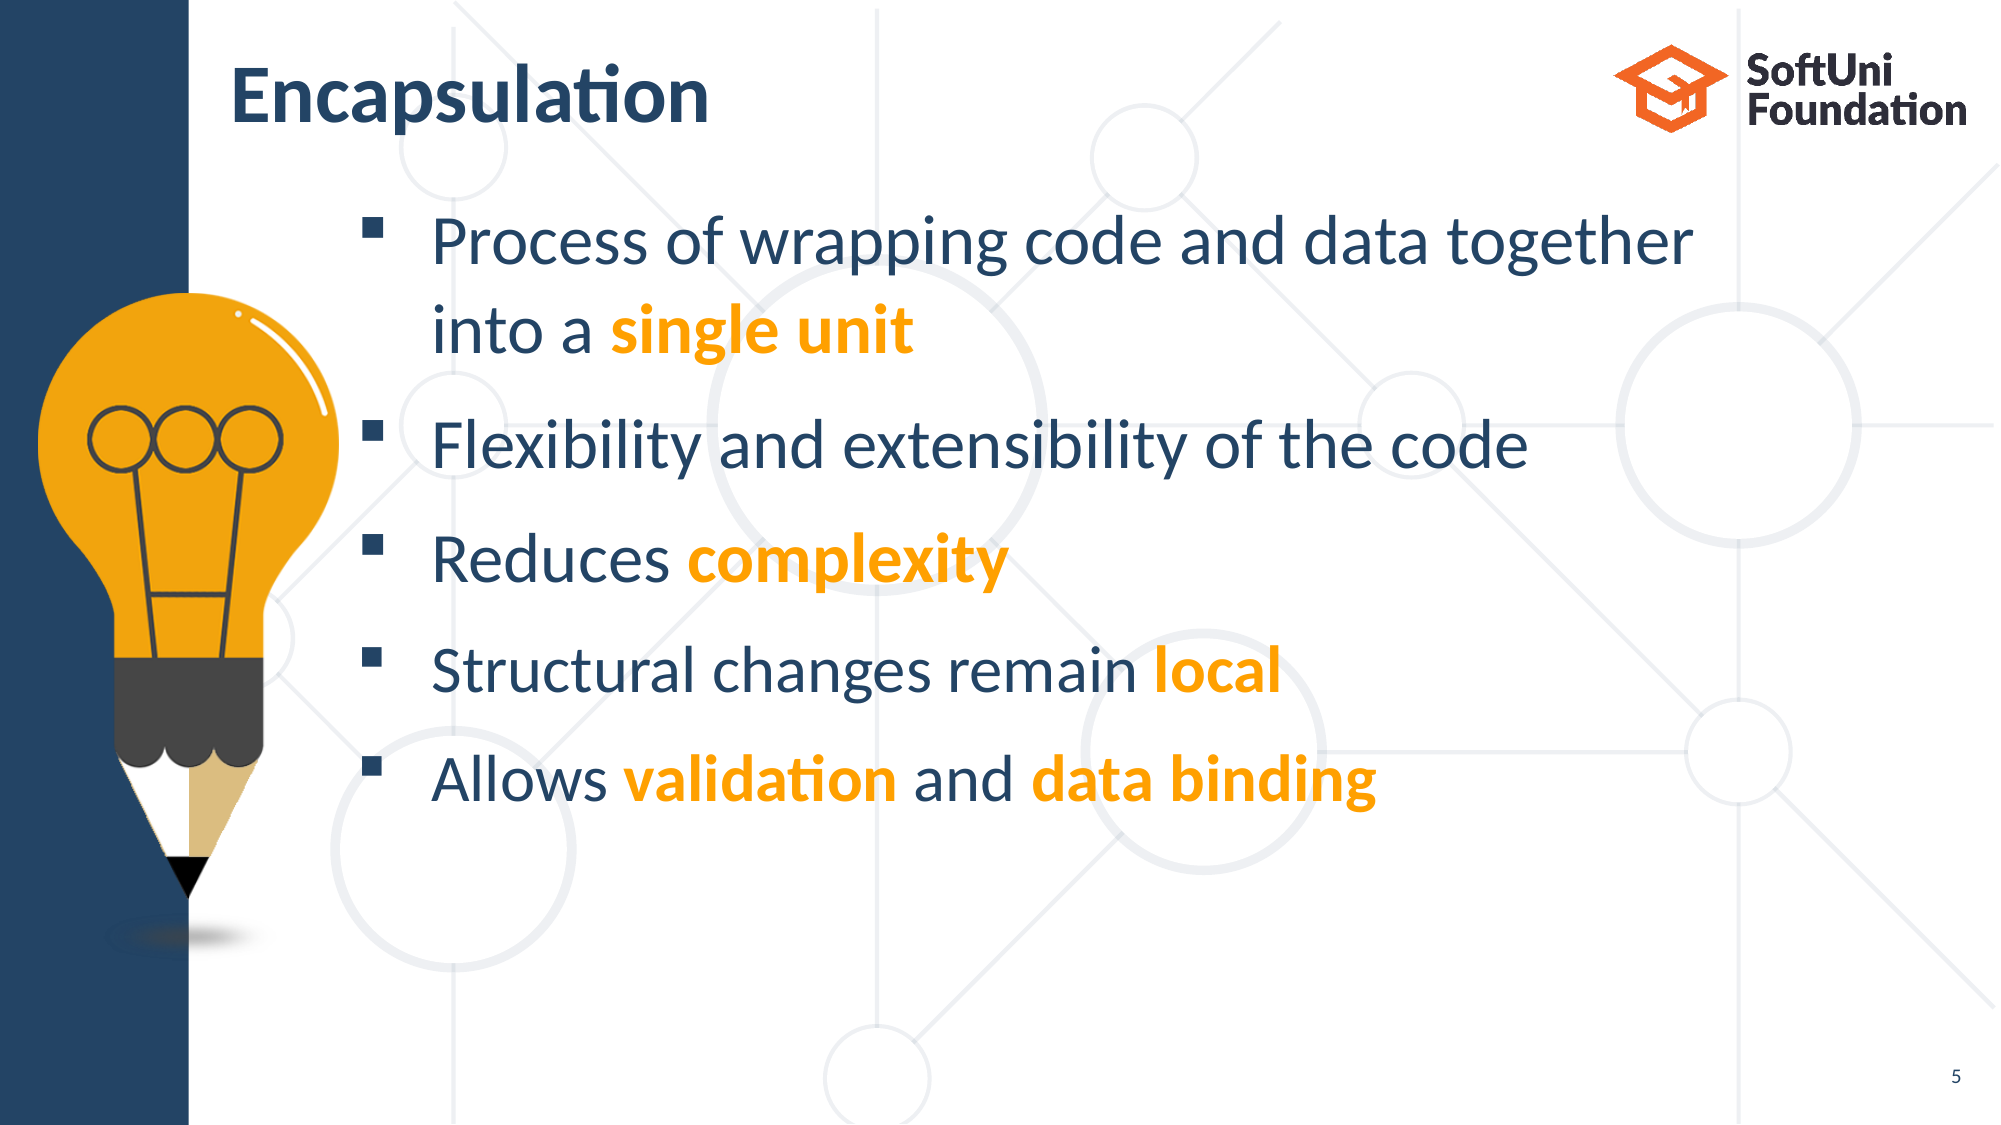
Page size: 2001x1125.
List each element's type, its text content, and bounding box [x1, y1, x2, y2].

picture [38, 293, 338, 961]
picture [1613, 44, 1966, 133]
list Process of wrapping code and data together into a single unit Flexibility and extensibility of the code Reduces complexity Structural changes remain local Allows validation and data binding [338, 183, 1968, 1050]
title Encapsulation [212, 16, 1591, 162]
slide_number 5 [1897, 1049, 1968, 1101]
